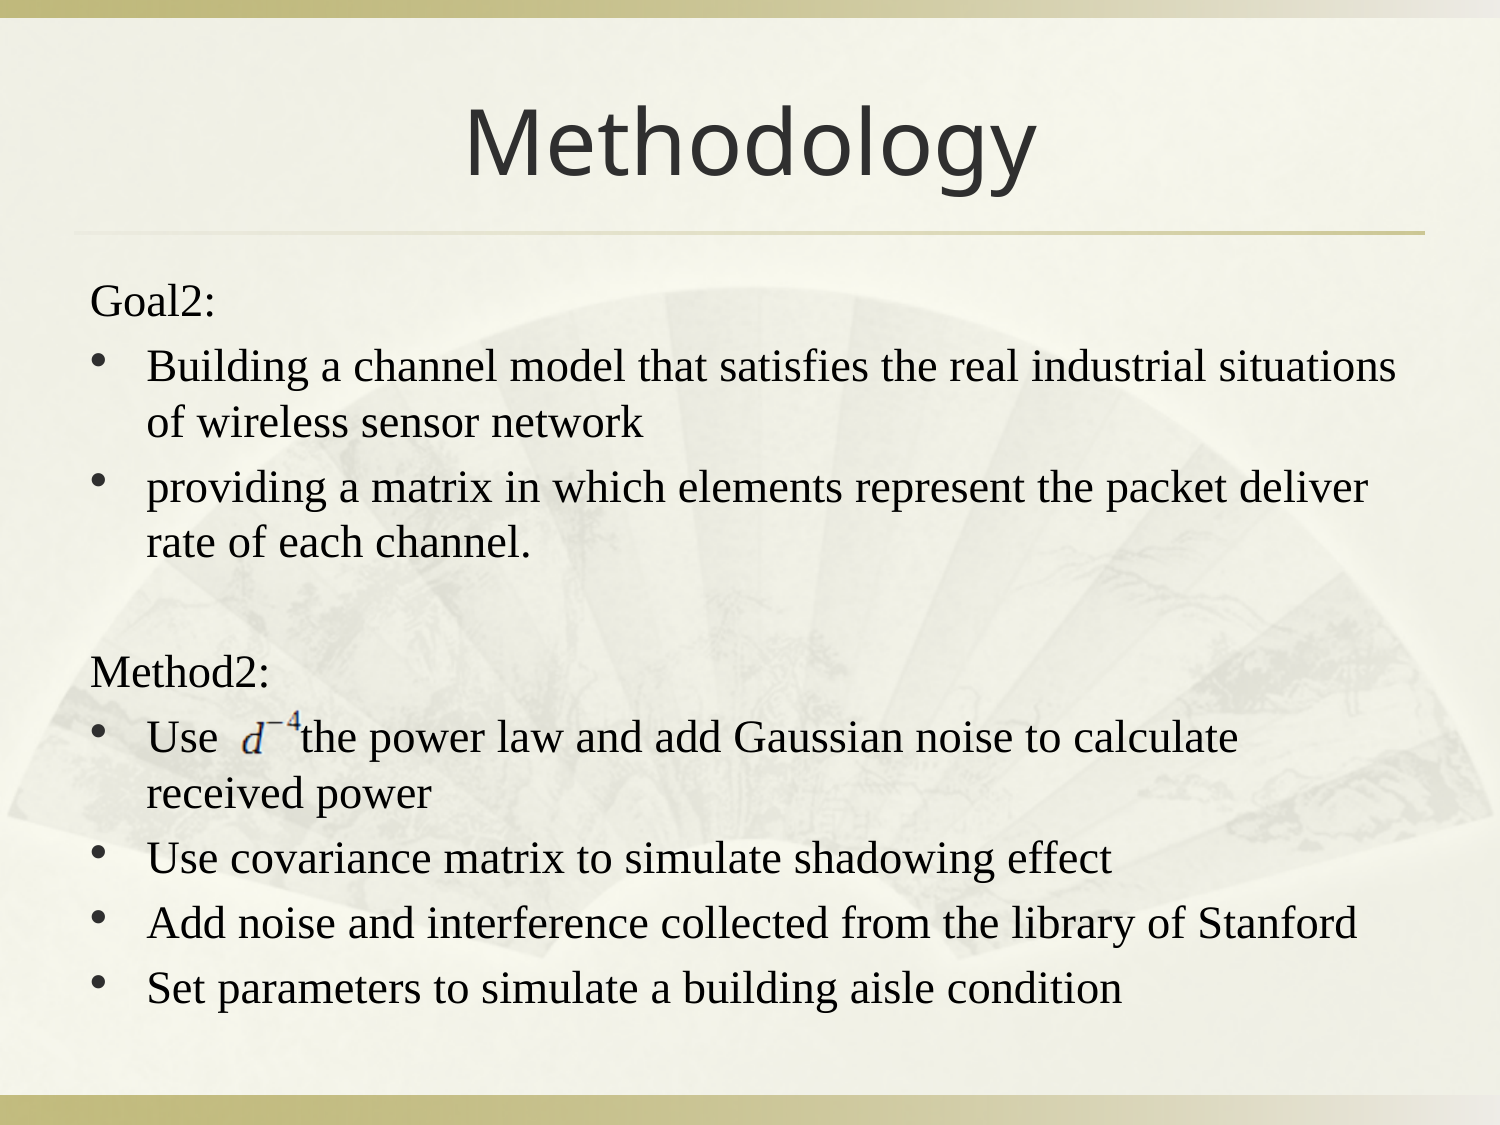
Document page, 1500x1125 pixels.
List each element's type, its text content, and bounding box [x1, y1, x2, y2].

title Methodology [75, 45, 1425, 233]
list Goal2: Building a channel model that satisfies the real industrial situations of wireless sensor network providing a matrix in which elements represent the packet deliver rate of each channel. Method2: Use the power law and add Gaussian noise to calculate received power Use covariance matrix to simulate shadowing effect Add noise and interference collected from the library of Stanford Set parameters to simulate a building aisle condition [75, 262, 1425, 1032]
picture [229, 705, 314, 764]
